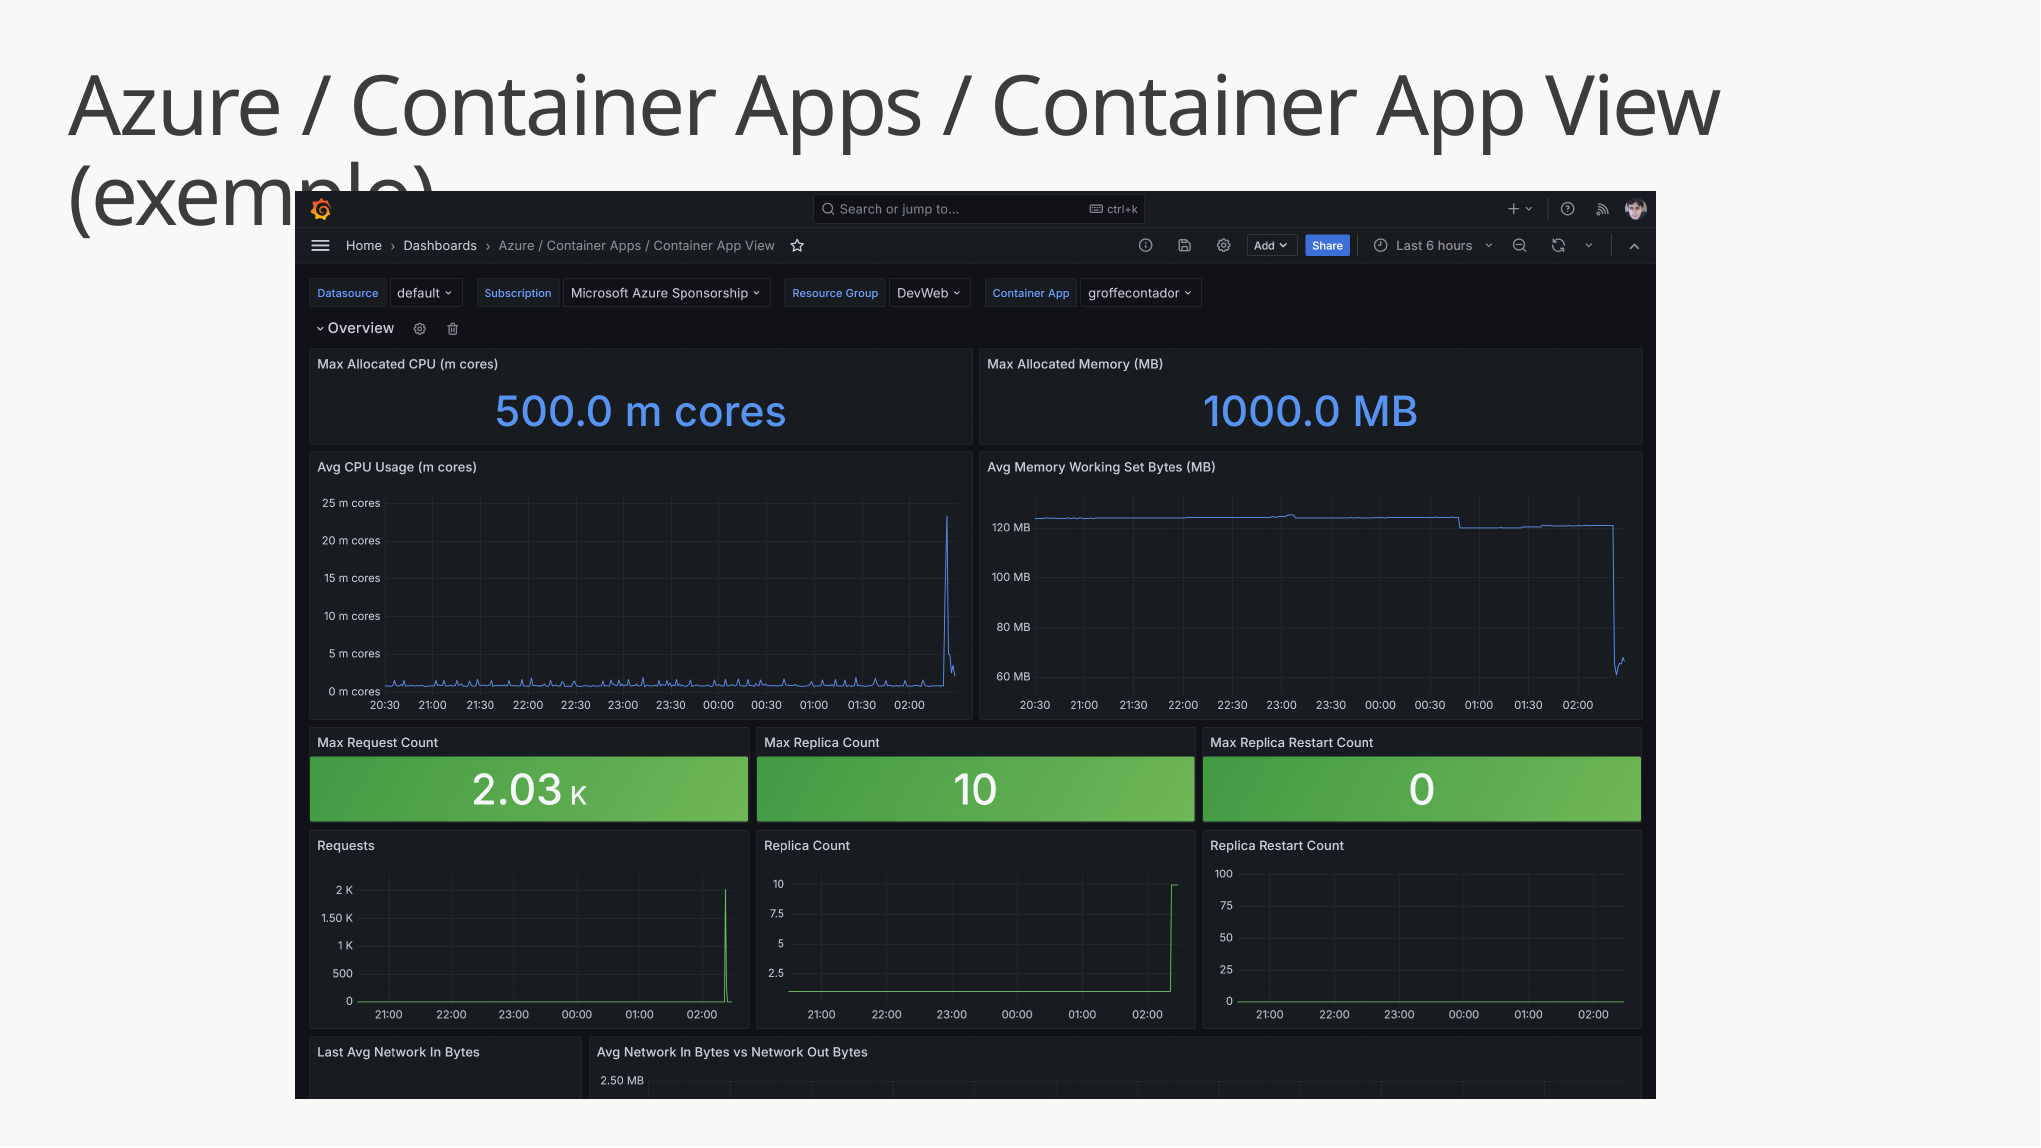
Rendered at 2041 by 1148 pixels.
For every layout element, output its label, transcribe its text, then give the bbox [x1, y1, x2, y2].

title Azure / Container Apps / Container App View (exemplo) [45, 48, 1996, 199]
picture [294, 191, 1656, 1100]
